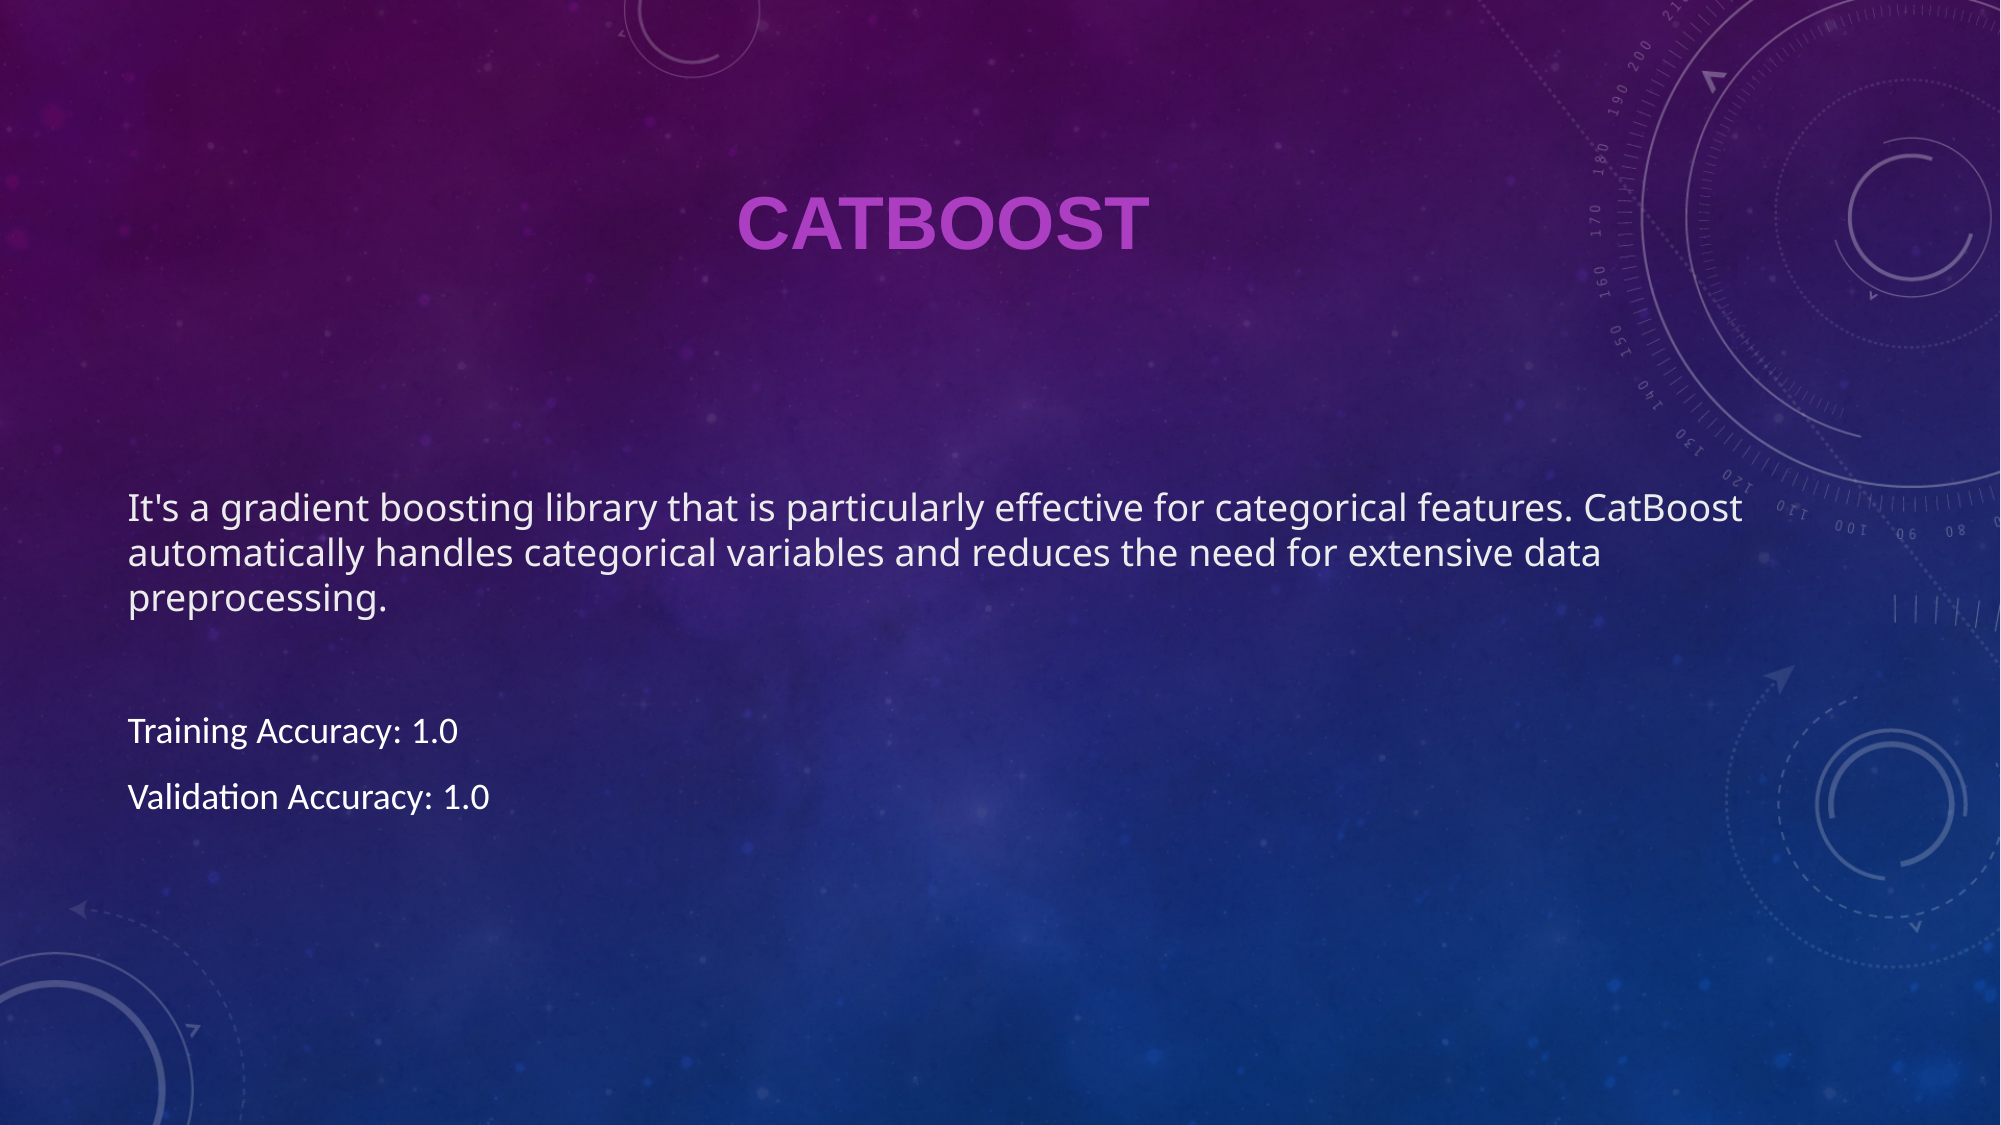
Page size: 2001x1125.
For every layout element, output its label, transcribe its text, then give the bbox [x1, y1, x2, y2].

picture [0, 0, 2001, 1125]
list It's a gradient boosting library that is particularly effective for categorical features. CatBoost automatically handles categorical variables and reduces the need for extensive data preprocessing. Training Accuracy: 1.0 Validation Accuracy: 1.0 [112, 351, 1775, 950]
title catboost [112, 99, 1775, 339]
